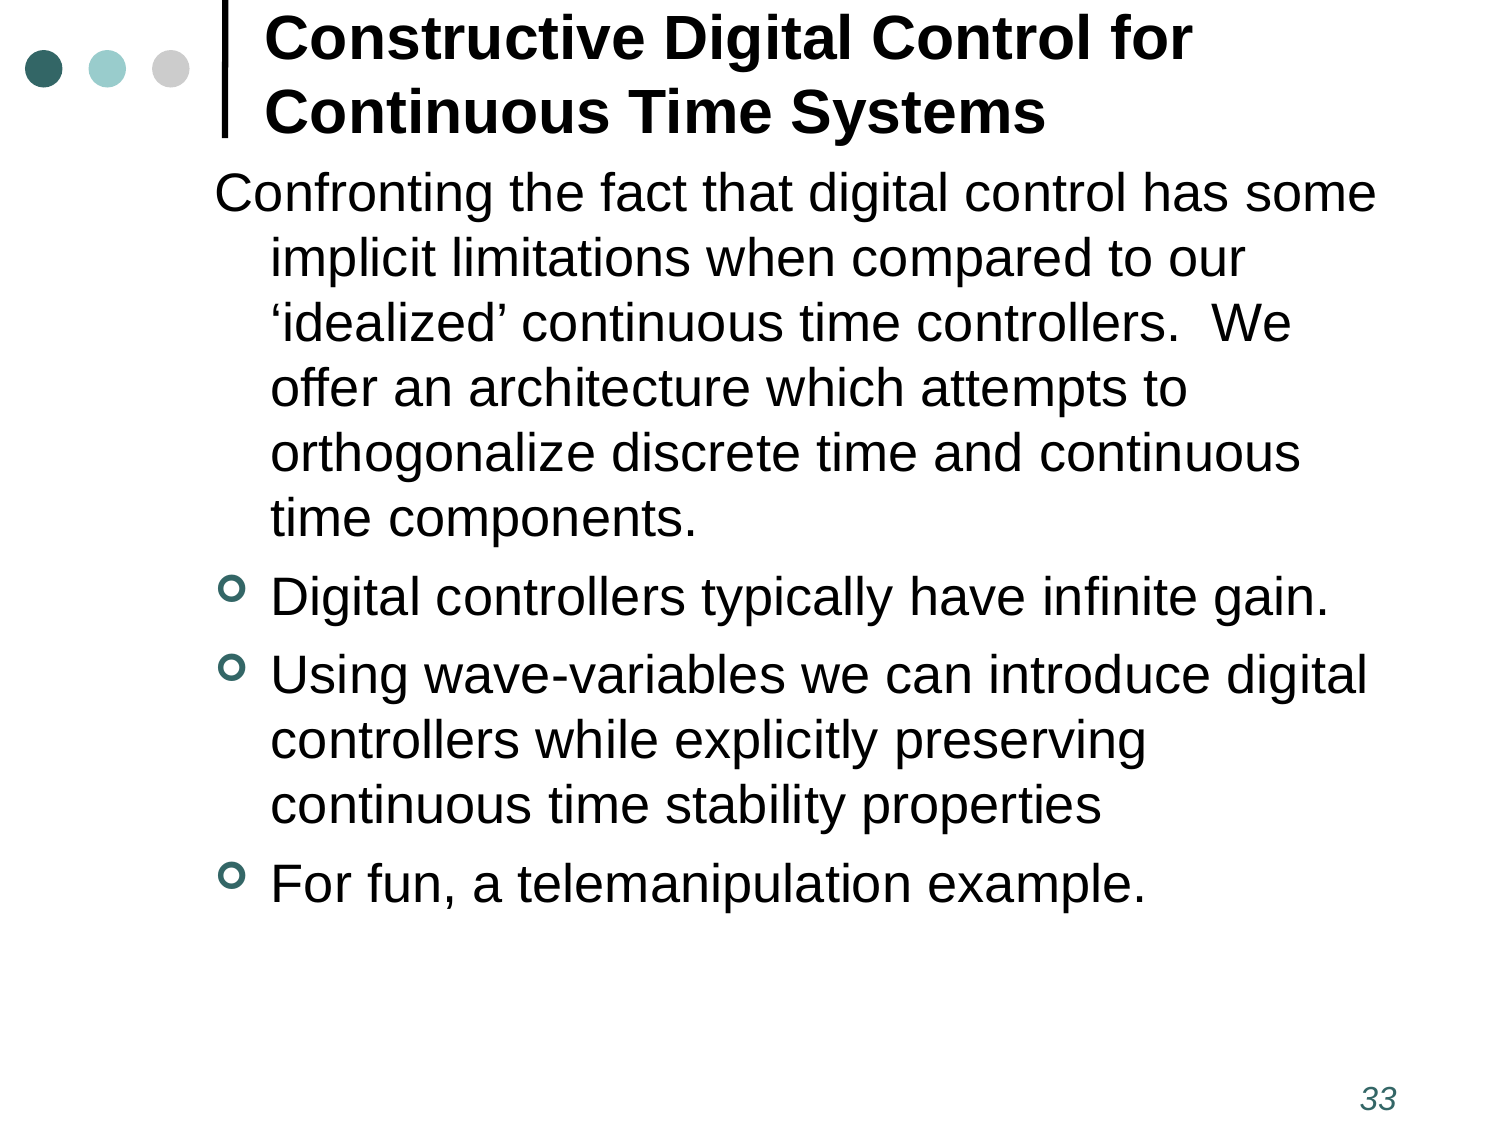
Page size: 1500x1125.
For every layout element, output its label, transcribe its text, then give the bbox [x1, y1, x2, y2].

title Constructive Digital Control for Continuous Time Systems [249, 0, 1463, 156]
list Confronting the fact that digital control has some implicit limitations when compared to our ‘idealized’ continuous time controllers. We offer an architecture which attempts to orthogonalize discrete time and continuous time components. Digital controllers typically have infinite gain. Using wave-variables we can introduce digital controllers while explicitly preserving continuous time stability properties For fun, a telemanipulation example. [199, 149, 1413, 975]
